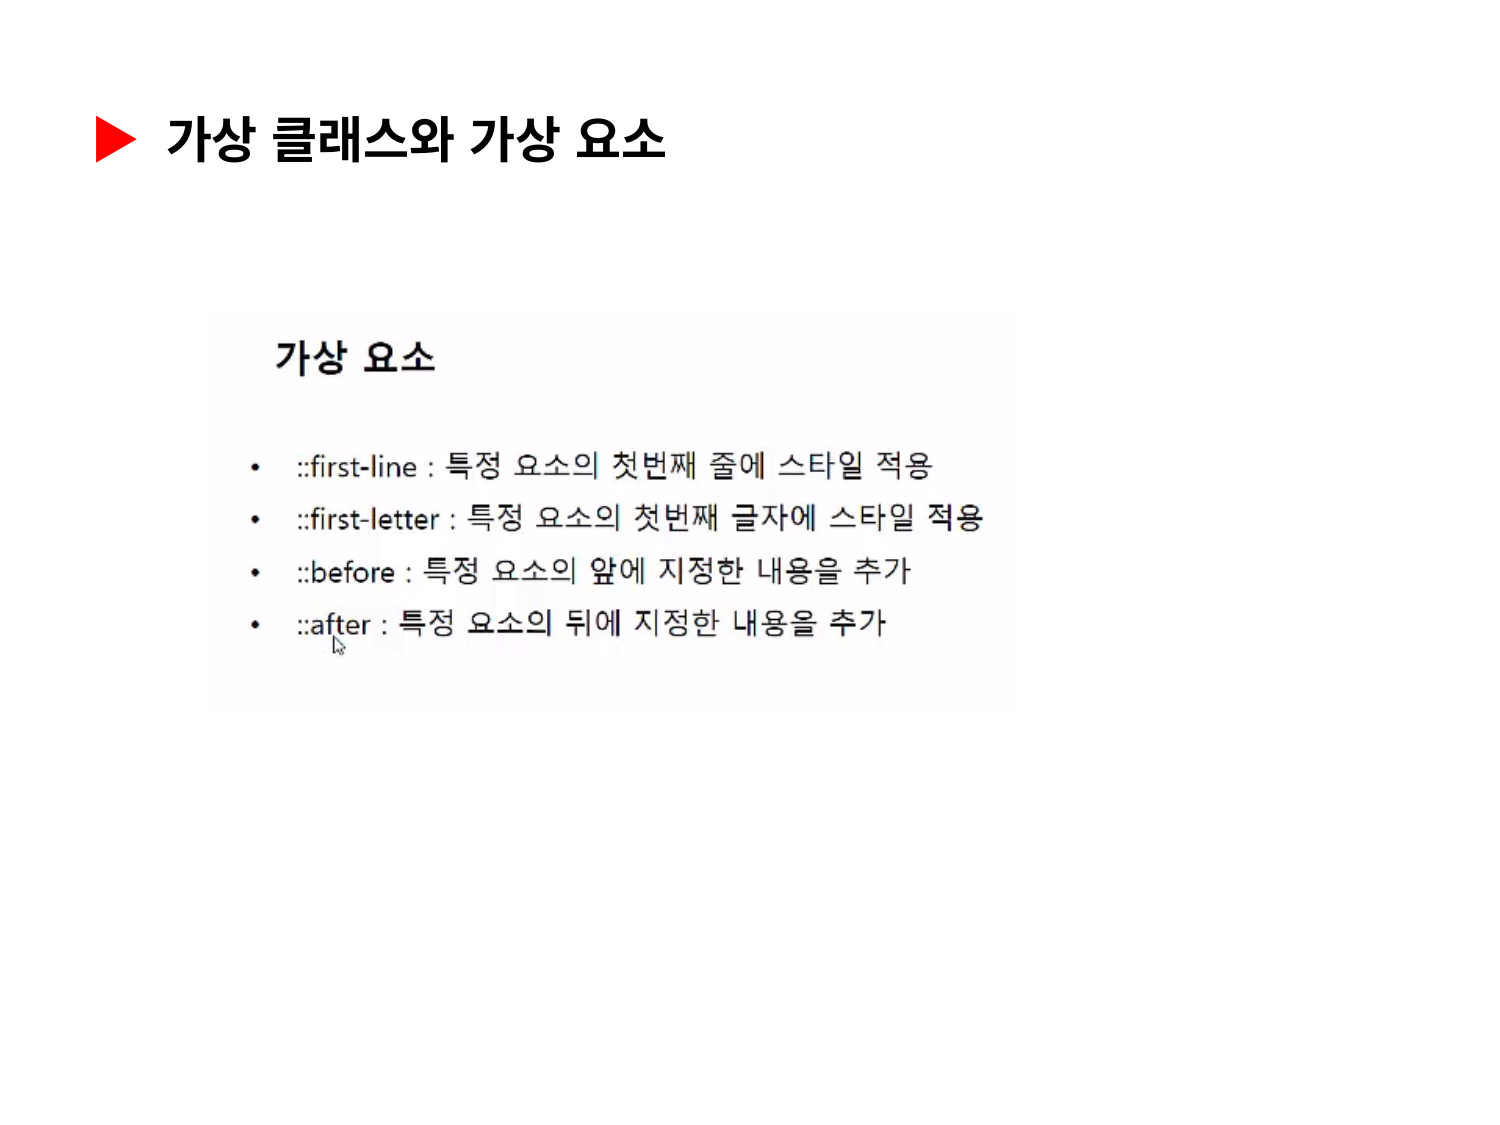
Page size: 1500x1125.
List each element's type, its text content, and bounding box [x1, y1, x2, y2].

picture [208, 314, 1017, 717]
title ▶ 가상 클래스와 가상 요소 [75, 45, 1425, 233]
